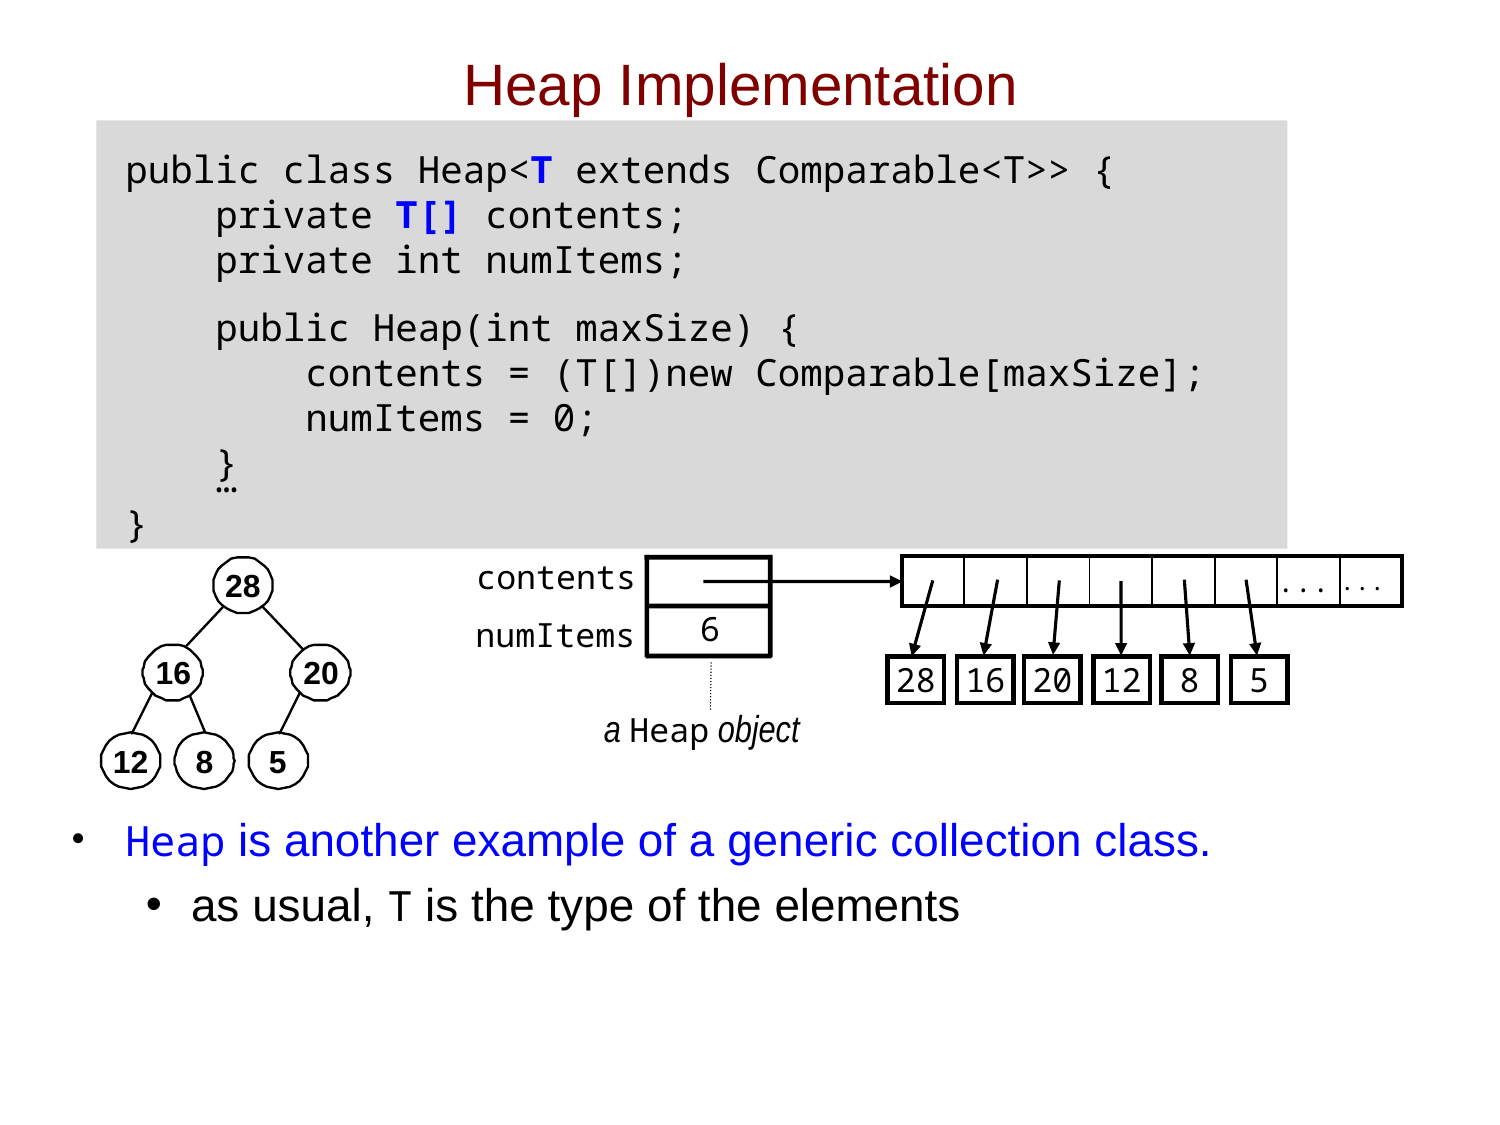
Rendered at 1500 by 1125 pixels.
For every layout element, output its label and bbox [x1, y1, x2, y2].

text_box [1023, 656, 1081, 704]
text_box [1047, 580, 1061, 655]
table_header [1090, 558, 1151, 604]
picture [99, 555, 356, 794]
text_box [887, 580, 944, 704]
list [55, 138, 1500, 1060]
table_header [965, 558, 1026, 604]
text_box [1161, 579, 1218, 704]
text_box [589, 697, 815, 758]
table_header [904, 558, 963, 604]
title [96, 12, 1386, 138]
table_header [1028, 558, 1089, 604]
table_header [1153, 558, 1214, 604]
text_box [460, 548, 900, 662]
text_box [1231, 579, 1288, 704]
table_header [1278, 558, 1339, 604]
table_header [1216, 558, 1276, 604]
text_box [957, 579, 1014, 704]
table_header [1341, 558, 1400, 604]
text_box [1093, 581, 1150, 704]
